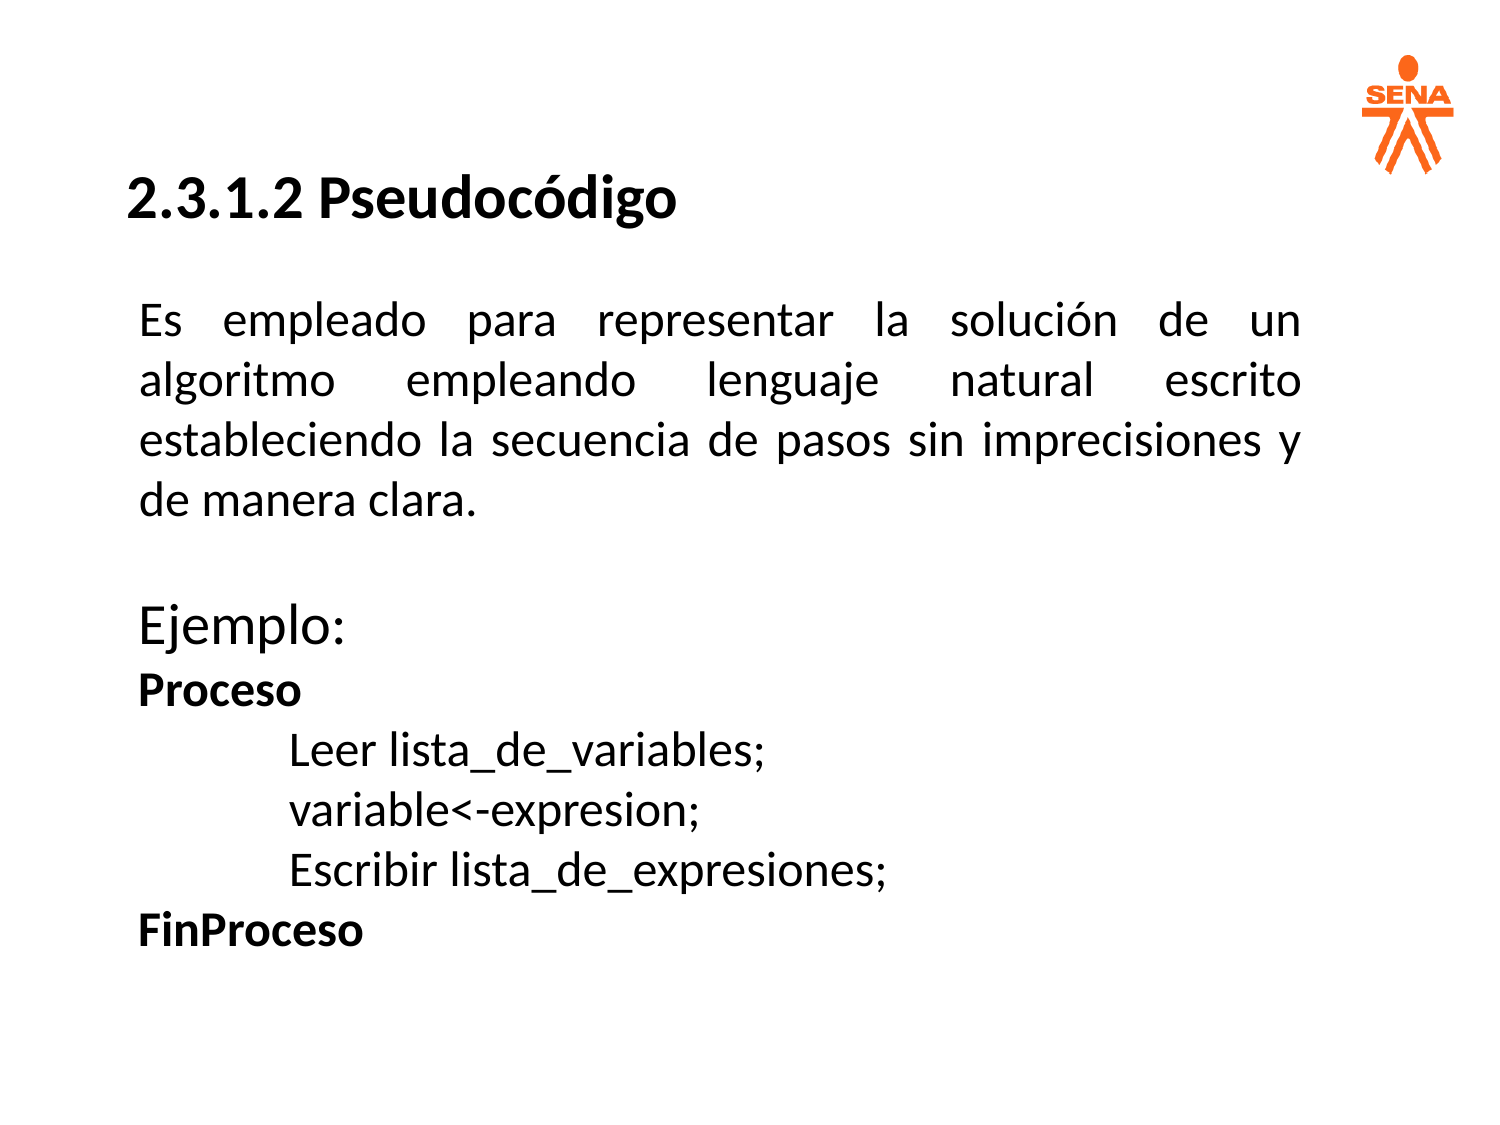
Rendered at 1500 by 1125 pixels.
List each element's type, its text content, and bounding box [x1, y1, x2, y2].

picture [1330, 0, 1500, 208]
text_box Es empleado para representar la solución de un algoritmo empleando lenguaje natural escrito estableciendo la secuencia de pasos sin imprecisiones y de manera clara. Ejemplo: Proceso Leer lista_de_variables; variable<-expresion; Escribir lista_de_expresiones; FinProceso [123, 278, 1317, 1024]
text_box 2.3.1.2 Pseudocódigo [112, 149, 1294, 239]
